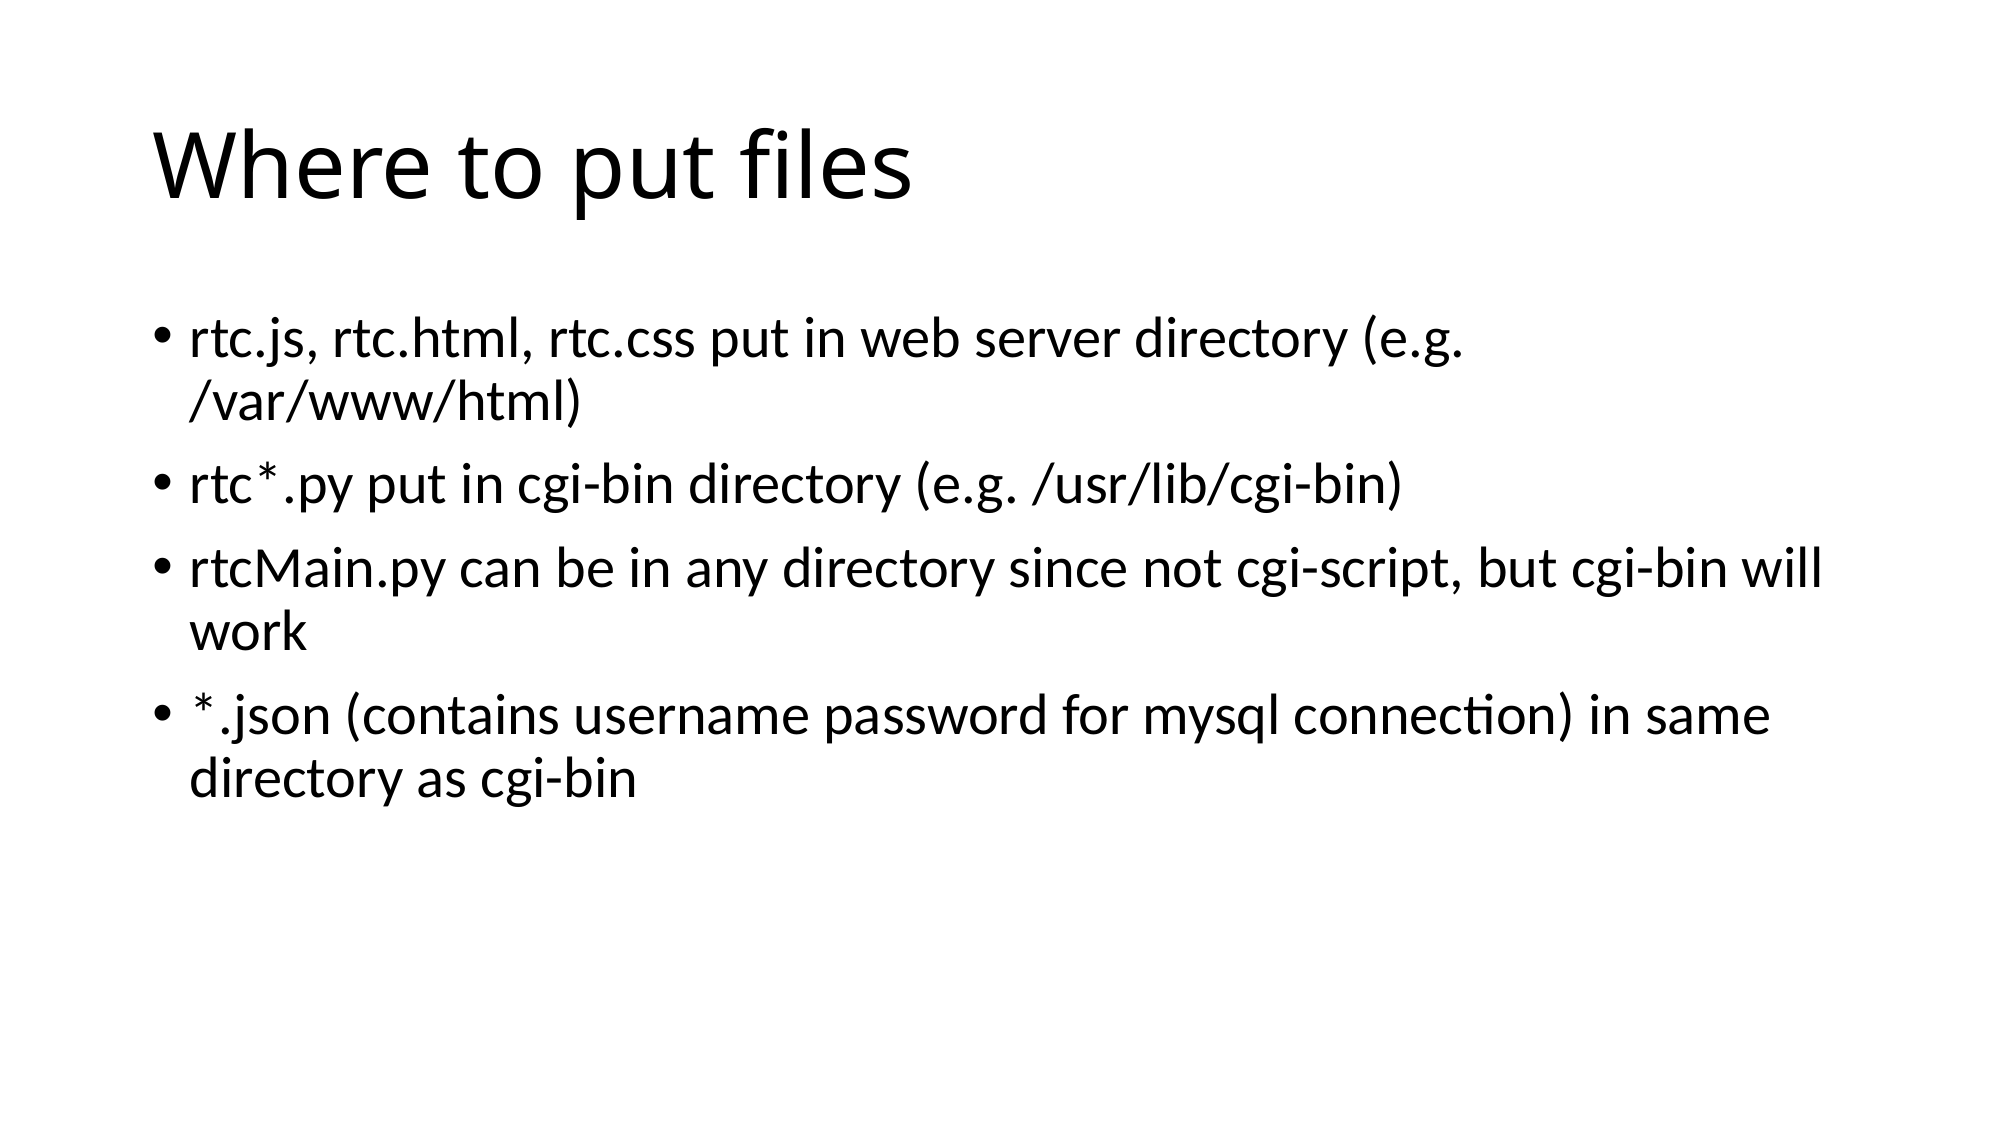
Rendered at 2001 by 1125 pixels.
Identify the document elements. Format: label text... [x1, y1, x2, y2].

title Where to put files [137, 59, 1863, 278]
list rtc.js, rtc.html, rtc.css put in web server directory (e.g. /var/www/html) rtc*.py put in cgi-bin directory (e.g. /usr/lib/cgi-bin) rtcMain.py can be in any directory since not cgi-script, but cgi-bin will work *.json (contains username password for mysql connection) in same directory as cgi-bin [137, 299, 1863, 1014]
